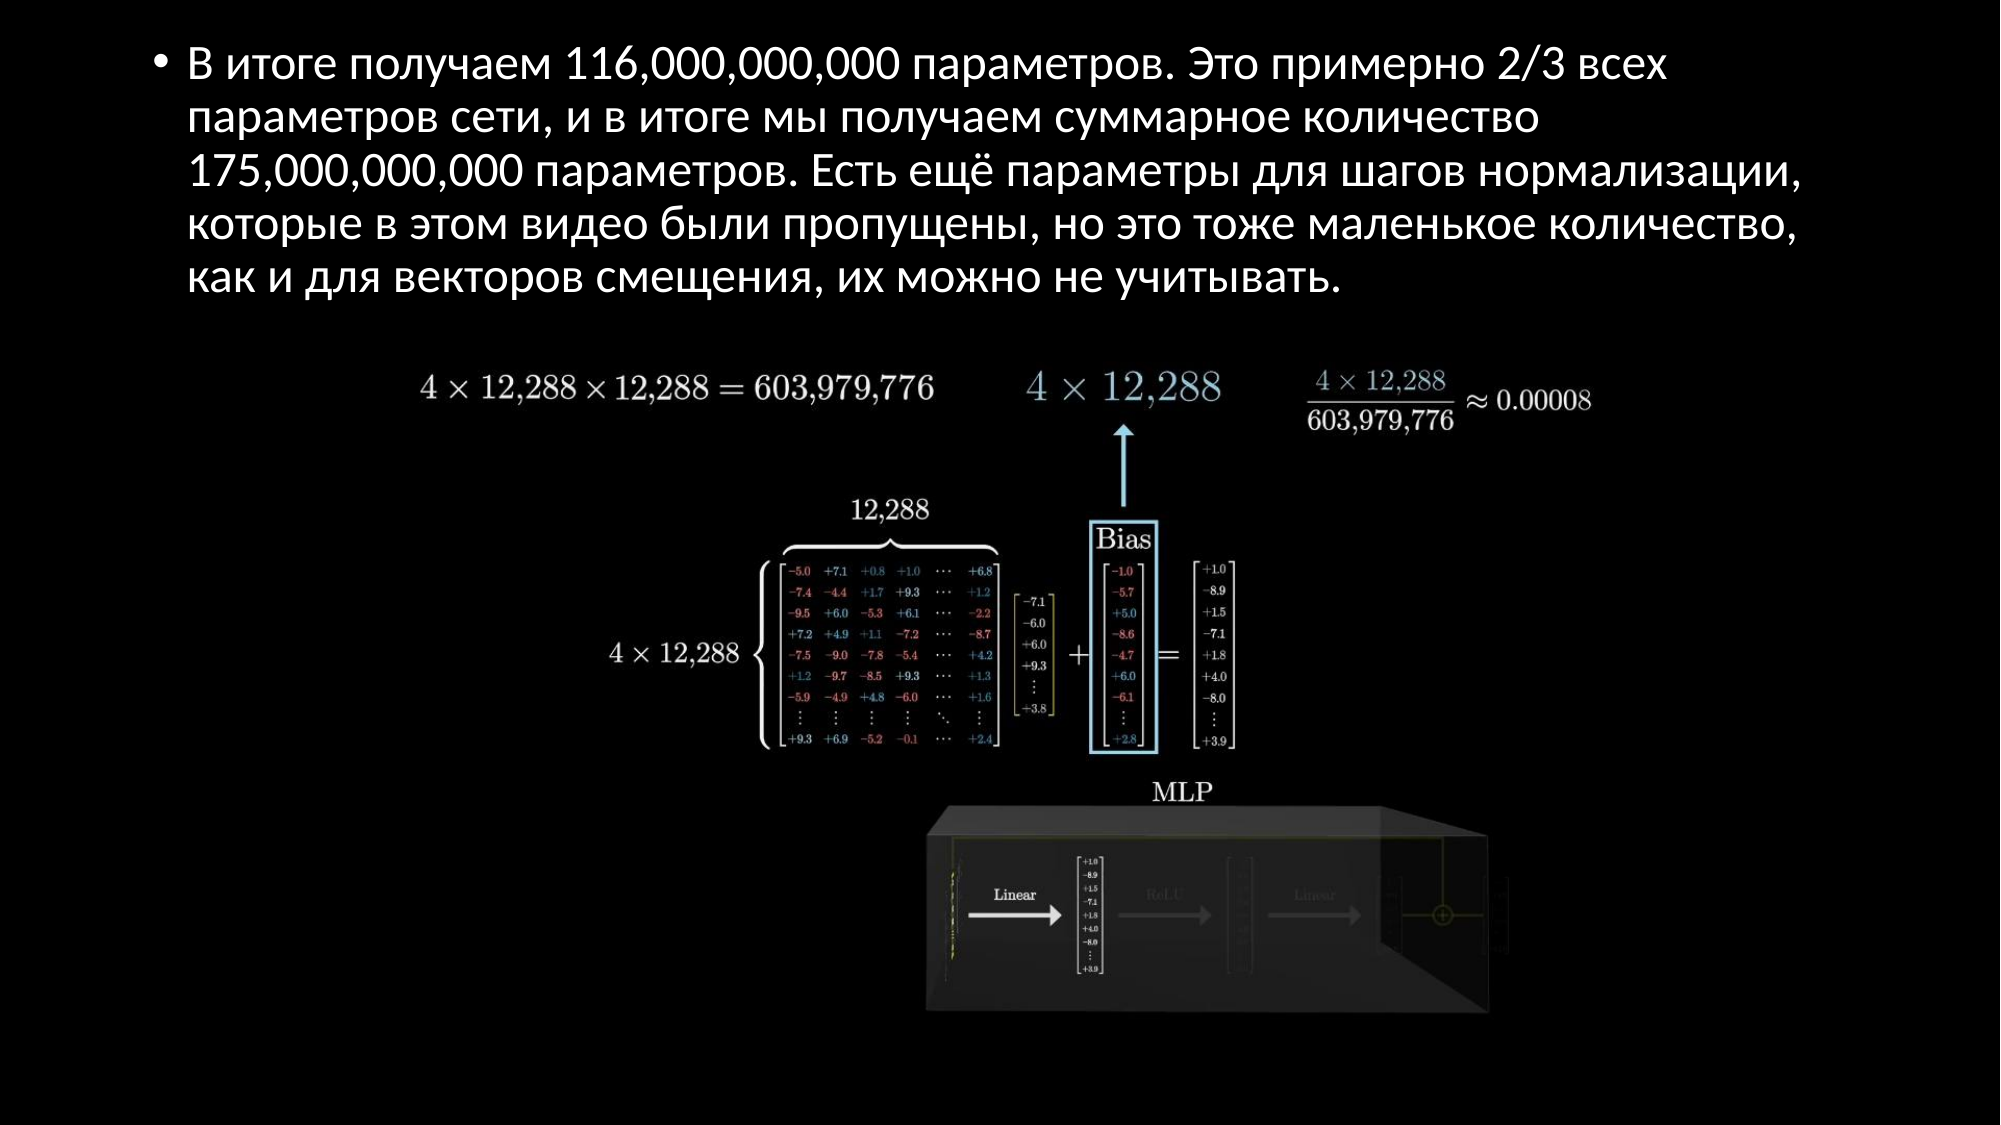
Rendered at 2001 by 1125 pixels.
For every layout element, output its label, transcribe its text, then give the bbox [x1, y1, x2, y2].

list В итоге получаем 116,000,000,000 параметров. Это примерно 2/3 всех параметров сети, и в итоге мы получаем суммарное количество 175,000,000,000 параметров. Есть ещё параметры для шагов нормализации, которые в этом видео были пропущены, но это тоже маленькое количество, как и для векторов смещения, их можно не учитывать. [137, 29, 1863, 349]
picture [386, 328, 1614, 1029]
